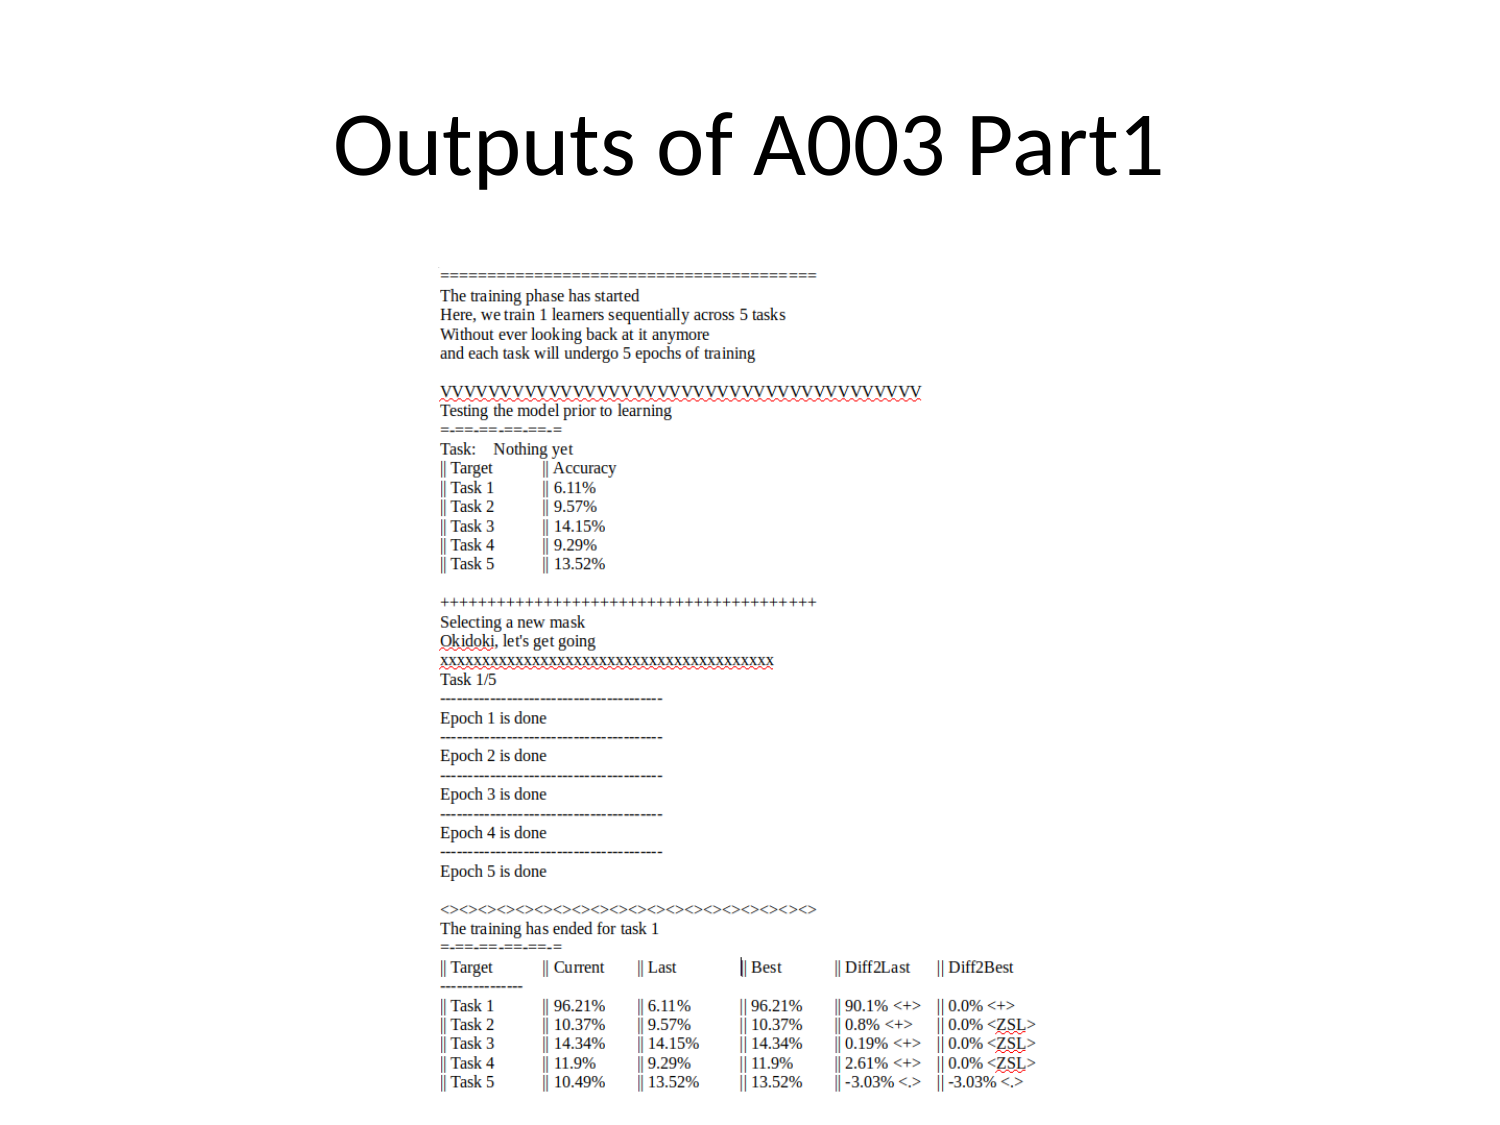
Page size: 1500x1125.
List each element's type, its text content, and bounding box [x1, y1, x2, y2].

picture [437, 266, 1061, 1101]
title Outputs of A003 Part1 [75, 45, 1425, 233]
